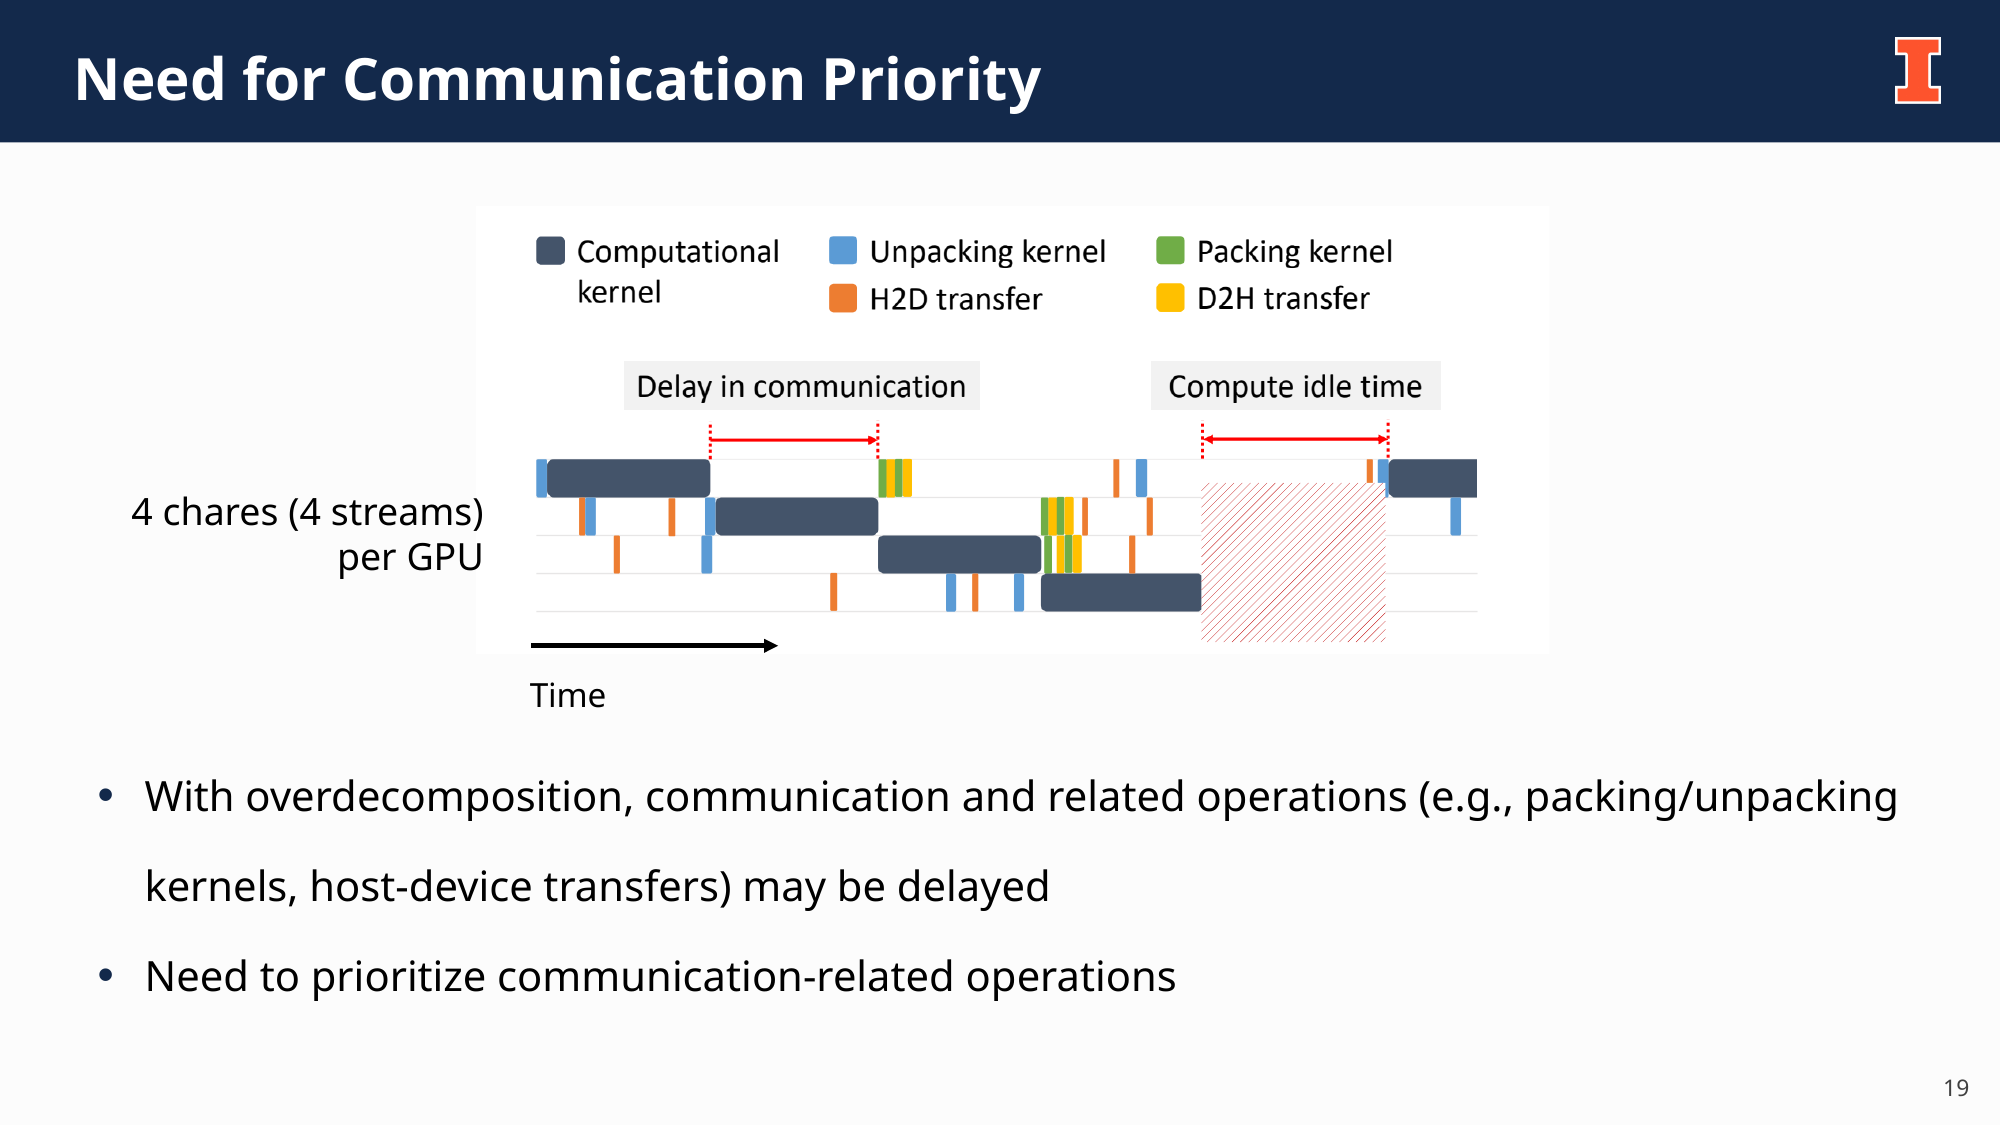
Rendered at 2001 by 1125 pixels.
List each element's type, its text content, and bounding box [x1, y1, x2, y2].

list With overdecomposition, communication and related operations (e.g., packing/unpacking kernels, host-device transfers) may be delayed Need to prioritize communication-related operations [82, 722, 1926, 1054]
slide_number 19 [1925, 1064, 1985, 1115]
picture [1895, 37, 1941, 104]
text_box Time [515, 666, 668, 722]
text_box 4 chares (4 streams) per GPU [82, 480, 475, 586]
text_box [0, 0, 2000, 143]
picture [475, 206, 1550, 654]
text_box Need for Communication Priority [58, 34, 1849, 120]
